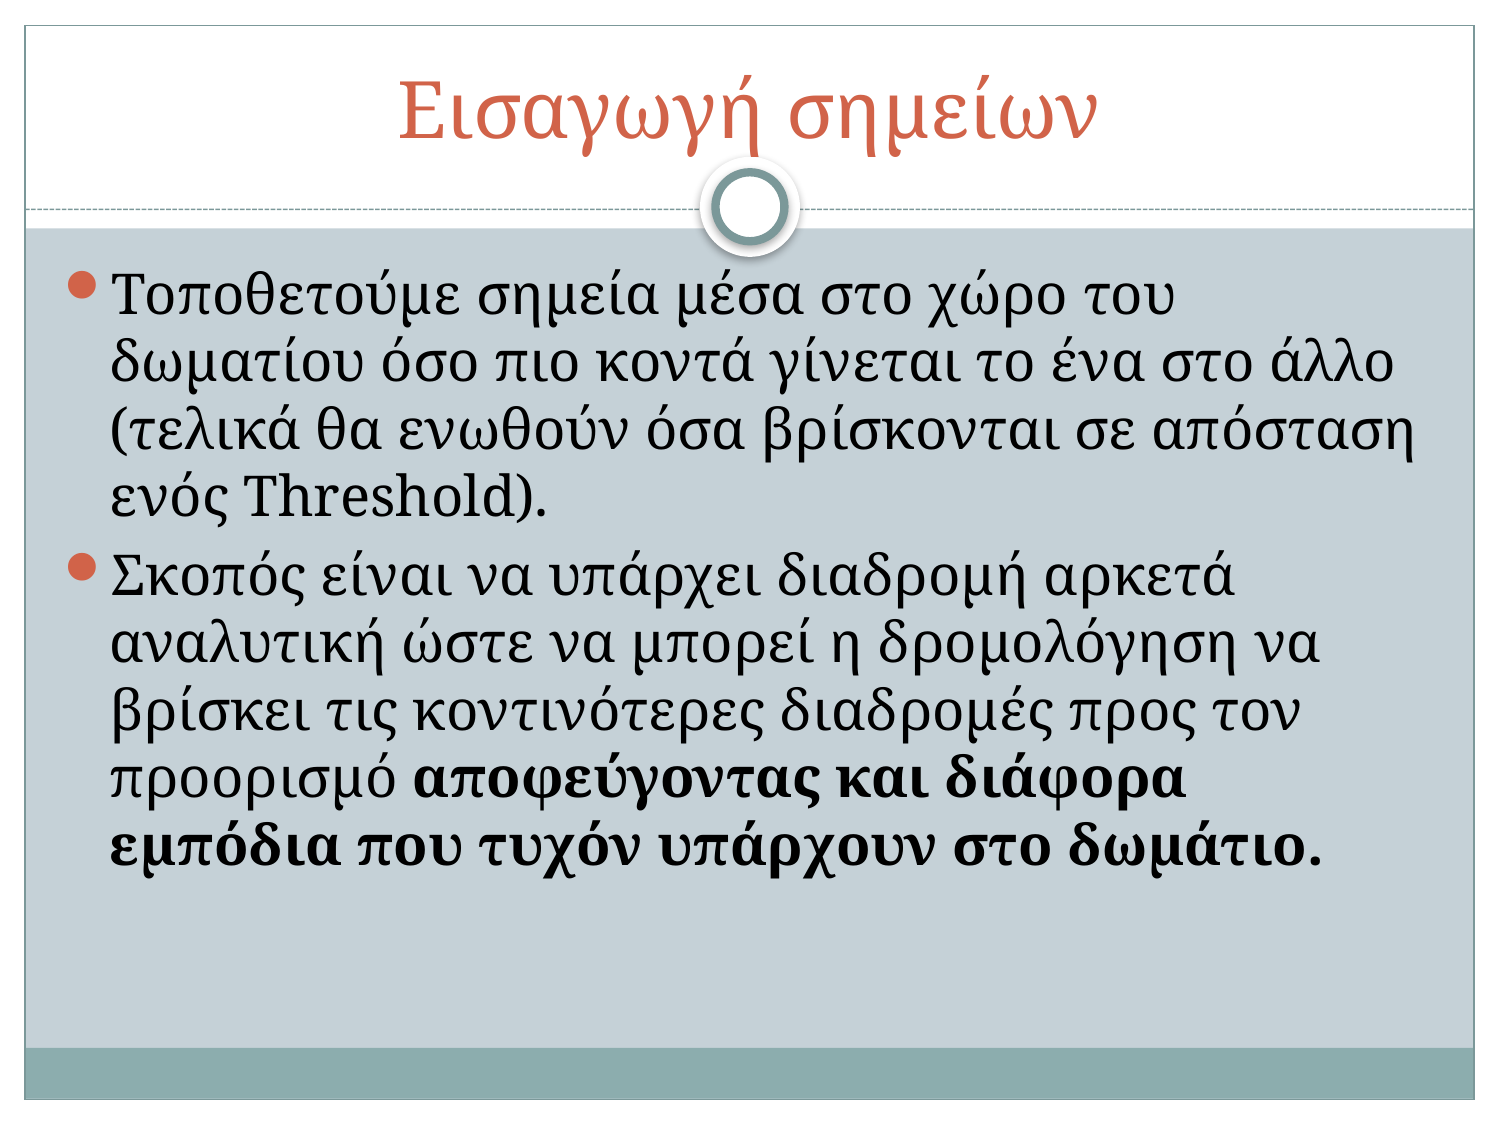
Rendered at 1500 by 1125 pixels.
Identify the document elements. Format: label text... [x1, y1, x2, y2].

list Τοποθετούμε σημεία μέσα στο χώρο του δωματίου όσο πιο κοντά γίνεται το ένα στο άλλο (τελικά θα ενωθούν όσα βρίσκονται σε απόσταση ενός Threshold). Σκοπός είναι να υπάρχει διαδρομή αρκετά αναλυτική ώστε να μπορεί η δρομολόγηση να βρίσκει τις κοντινότερες διαδρομές προς τον προορισμό αποφεύγοντας και διάφορα εμπόδια που τυχόν υπάρχουν στο δωμάτιο. [49, 250, 1445, 1001]
title Εισαγωγή σημείων [49, 37, 1450, 162]
